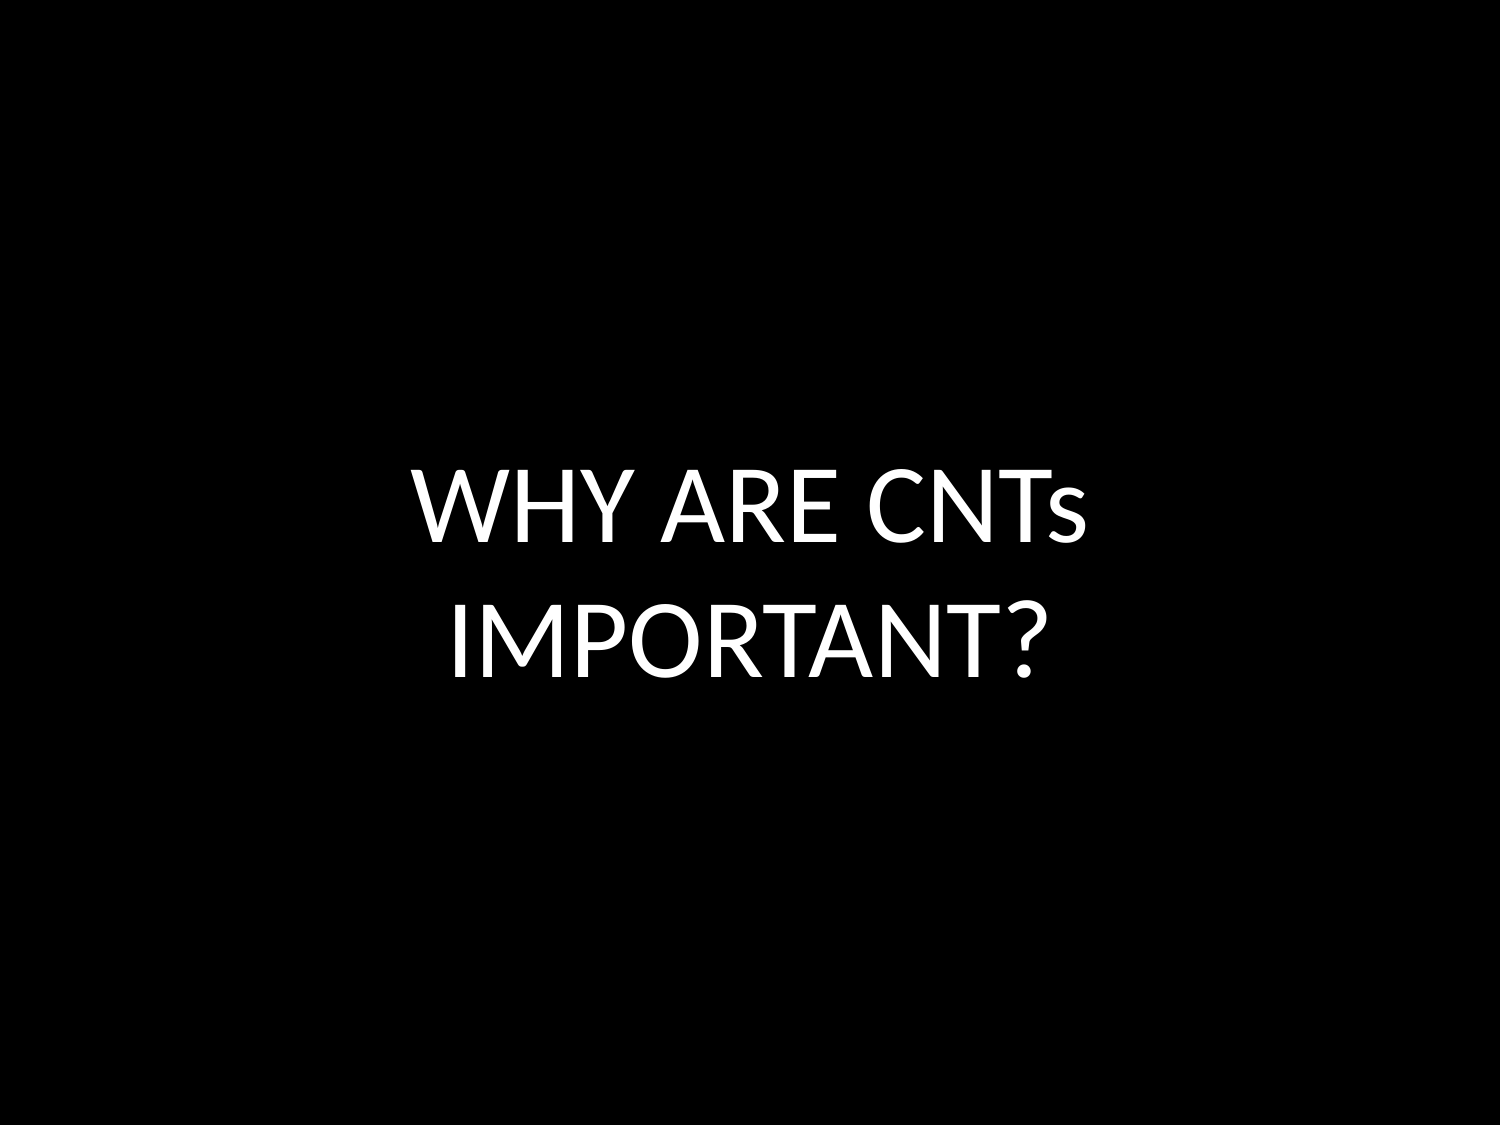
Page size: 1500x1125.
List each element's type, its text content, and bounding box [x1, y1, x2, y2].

text_box WHY ARE CNTs IMPORTANT? [112, 422, 1388, 702]
